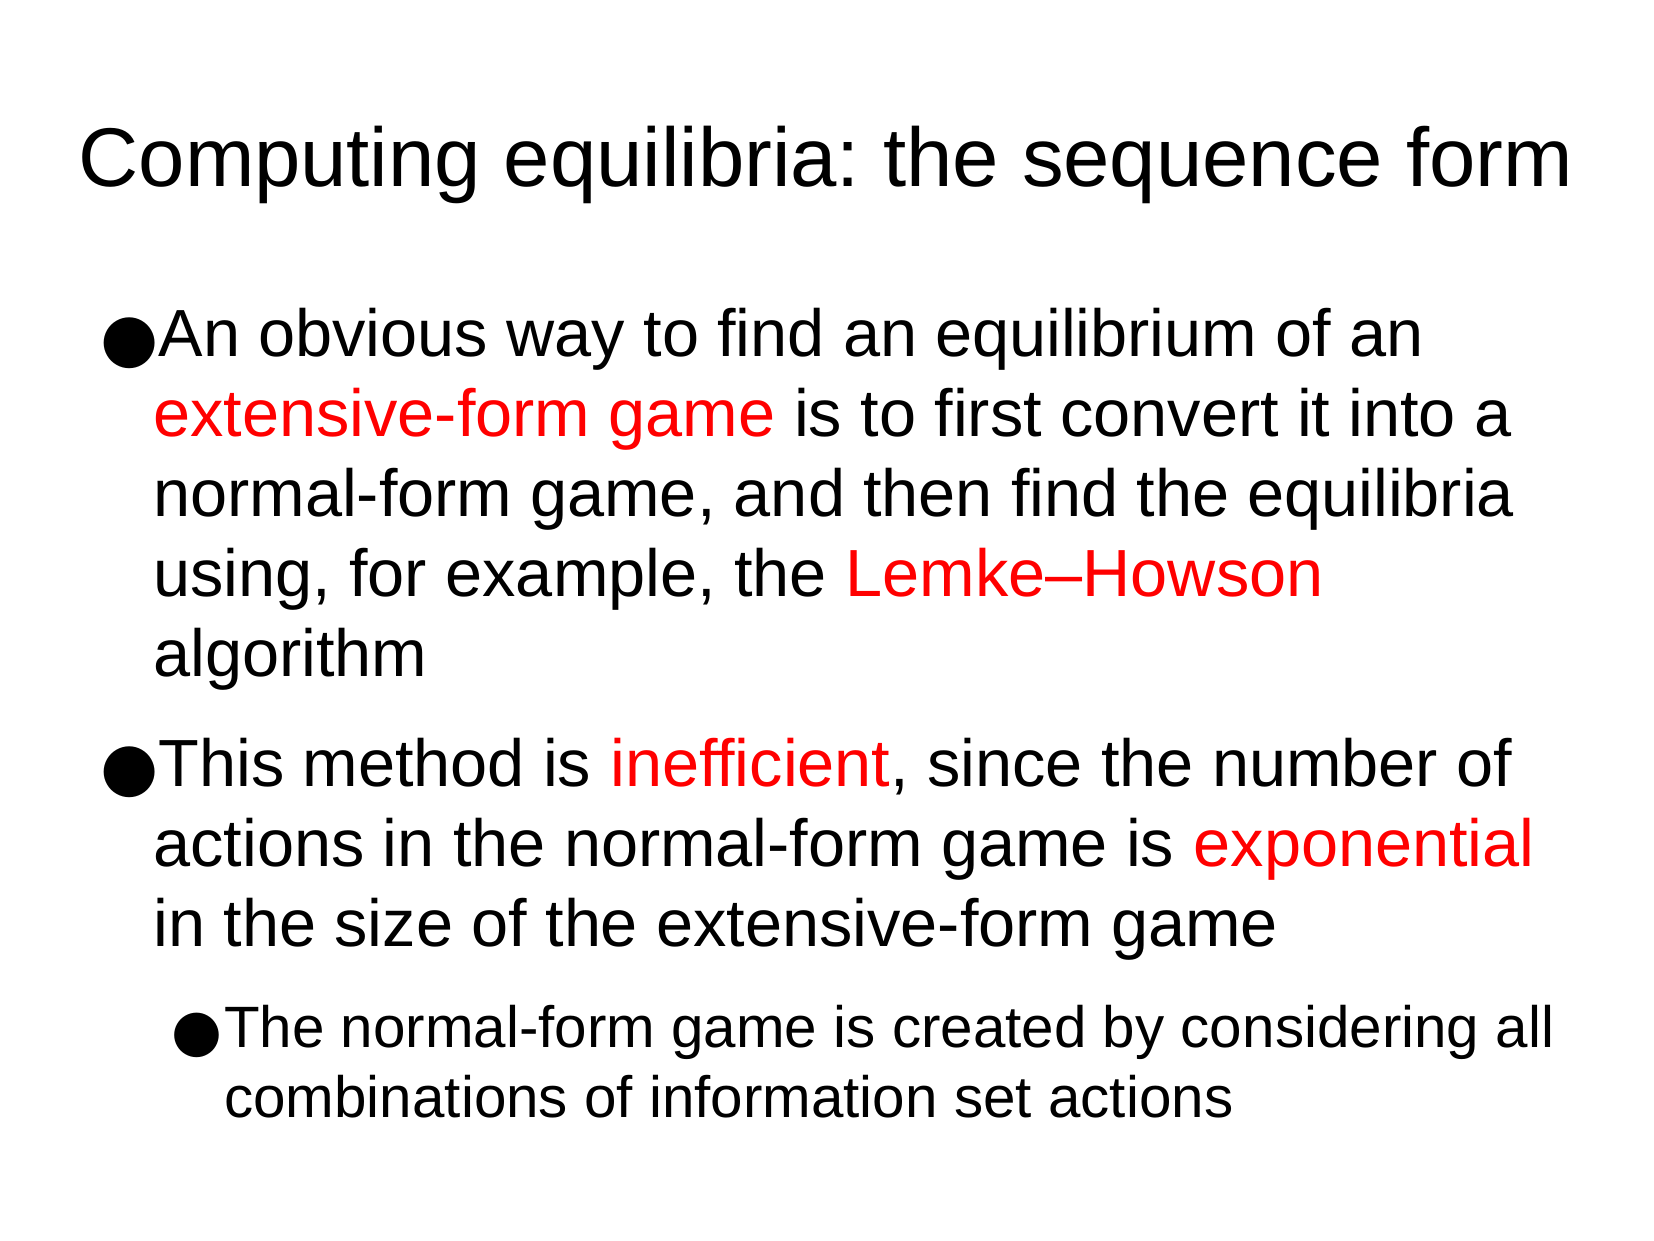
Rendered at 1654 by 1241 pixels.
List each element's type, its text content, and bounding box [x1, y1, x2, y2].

text_box An obvious way to find an equilibrium of an extensive-form game is to first convert it into a normal-form game, and then find the equilibria using, for example, the Lemke–Howson algorithm This method is inefficient, since the number of actions in the normal-form game is exponential in the size of the extensive-form game The normal-form game is created by considering all combinations of information set actions [82, 290, 1571, 1078]
text_box Computing equilibria: the sequence form [18, 49, 1634, 257]
